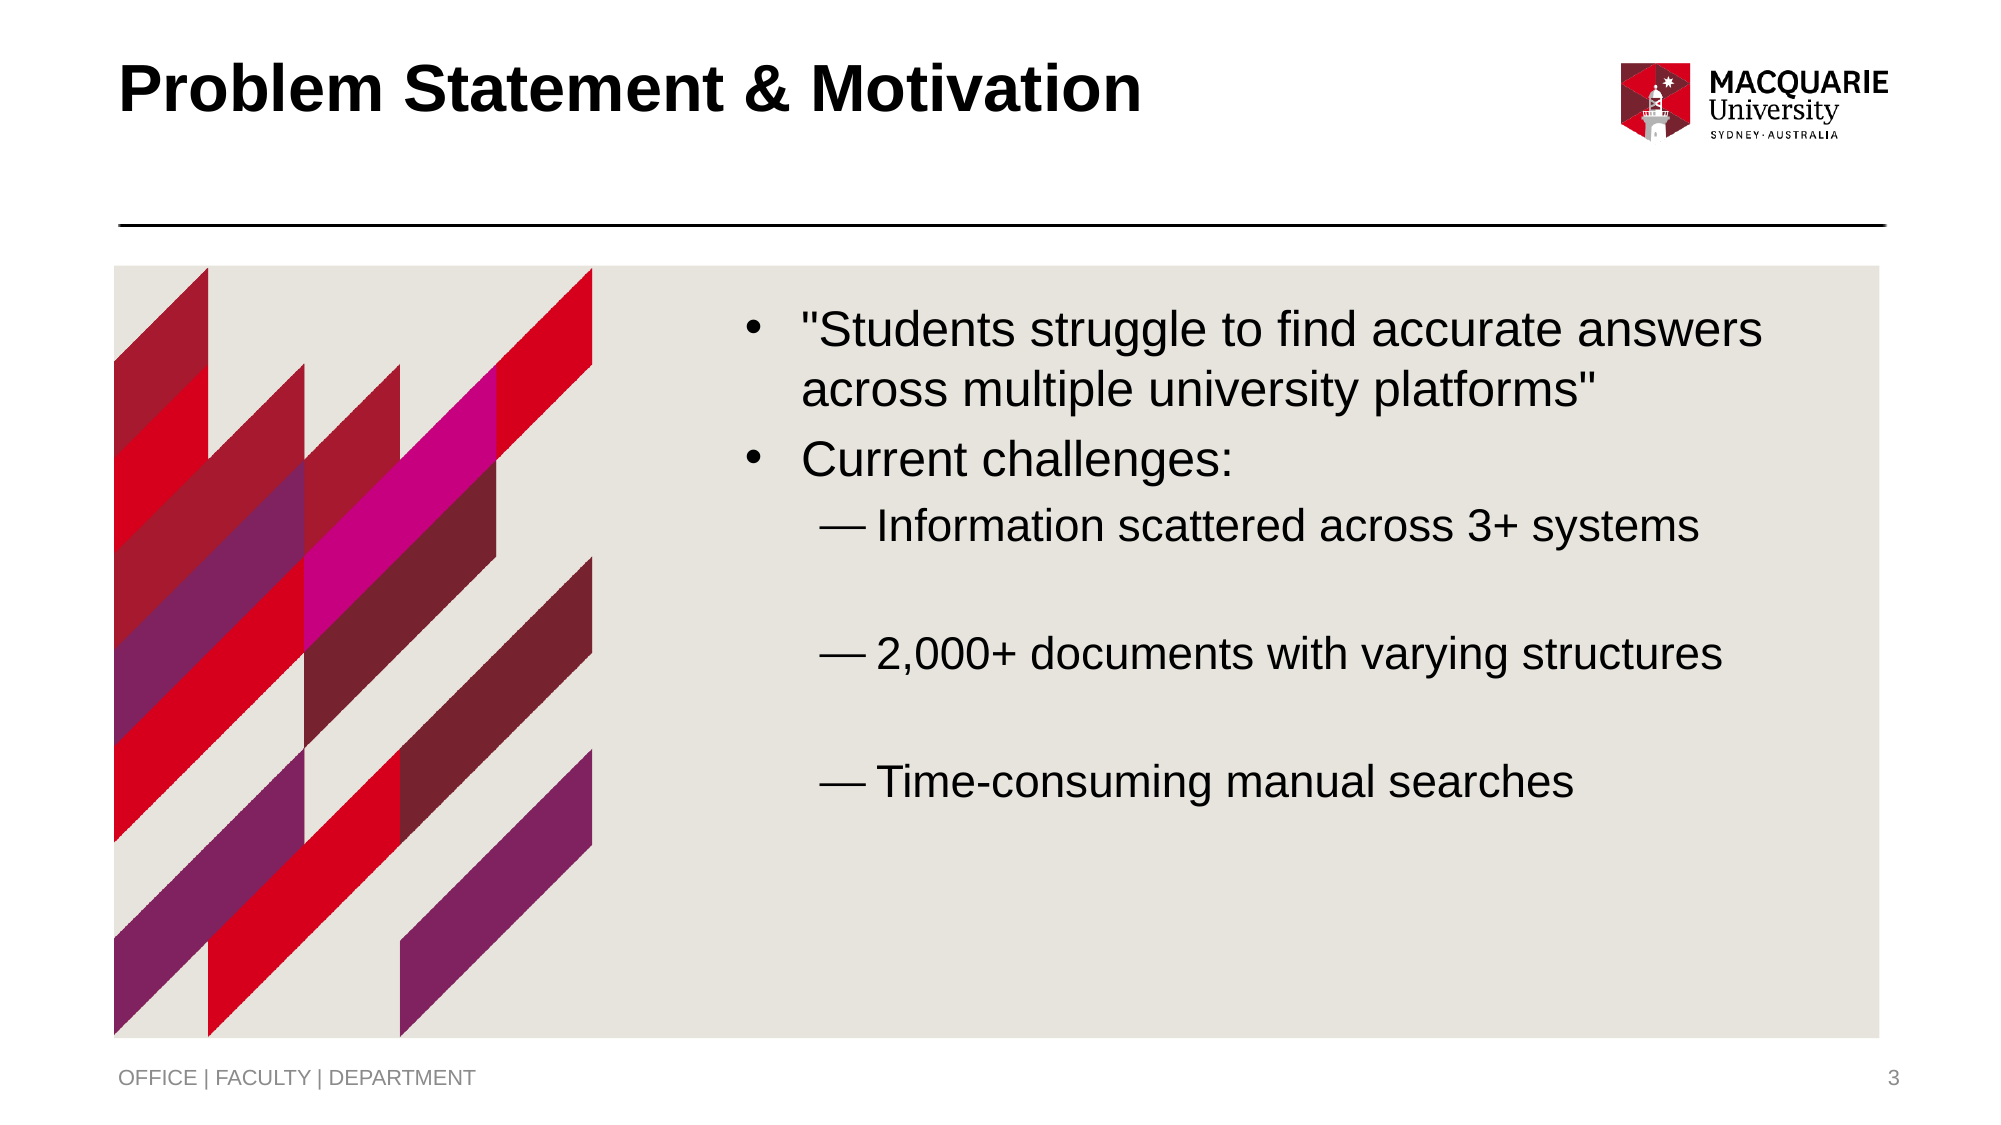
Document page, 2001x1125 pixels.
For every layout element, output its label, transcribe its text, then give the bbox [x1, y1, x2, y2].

title Problem Statement & Motivation [118, 45, 1506, 152]
slide_number 3 [1433, 1046, 1900, 1107]
picture [113, 245, 612, 1060]
text_box [615, 265, 1880, 1039]
text_box "Students struggle to find accurate answers across multiple university platforms" Current challenges: Information scattered across 3+ systems 2,000+ documents with varying structures Time-consuming manual searches [730, 289, 1841, 1010]
footer OFFICE | FACULTY | DEPARTMENT [118, 1046, 1001, 1107]
